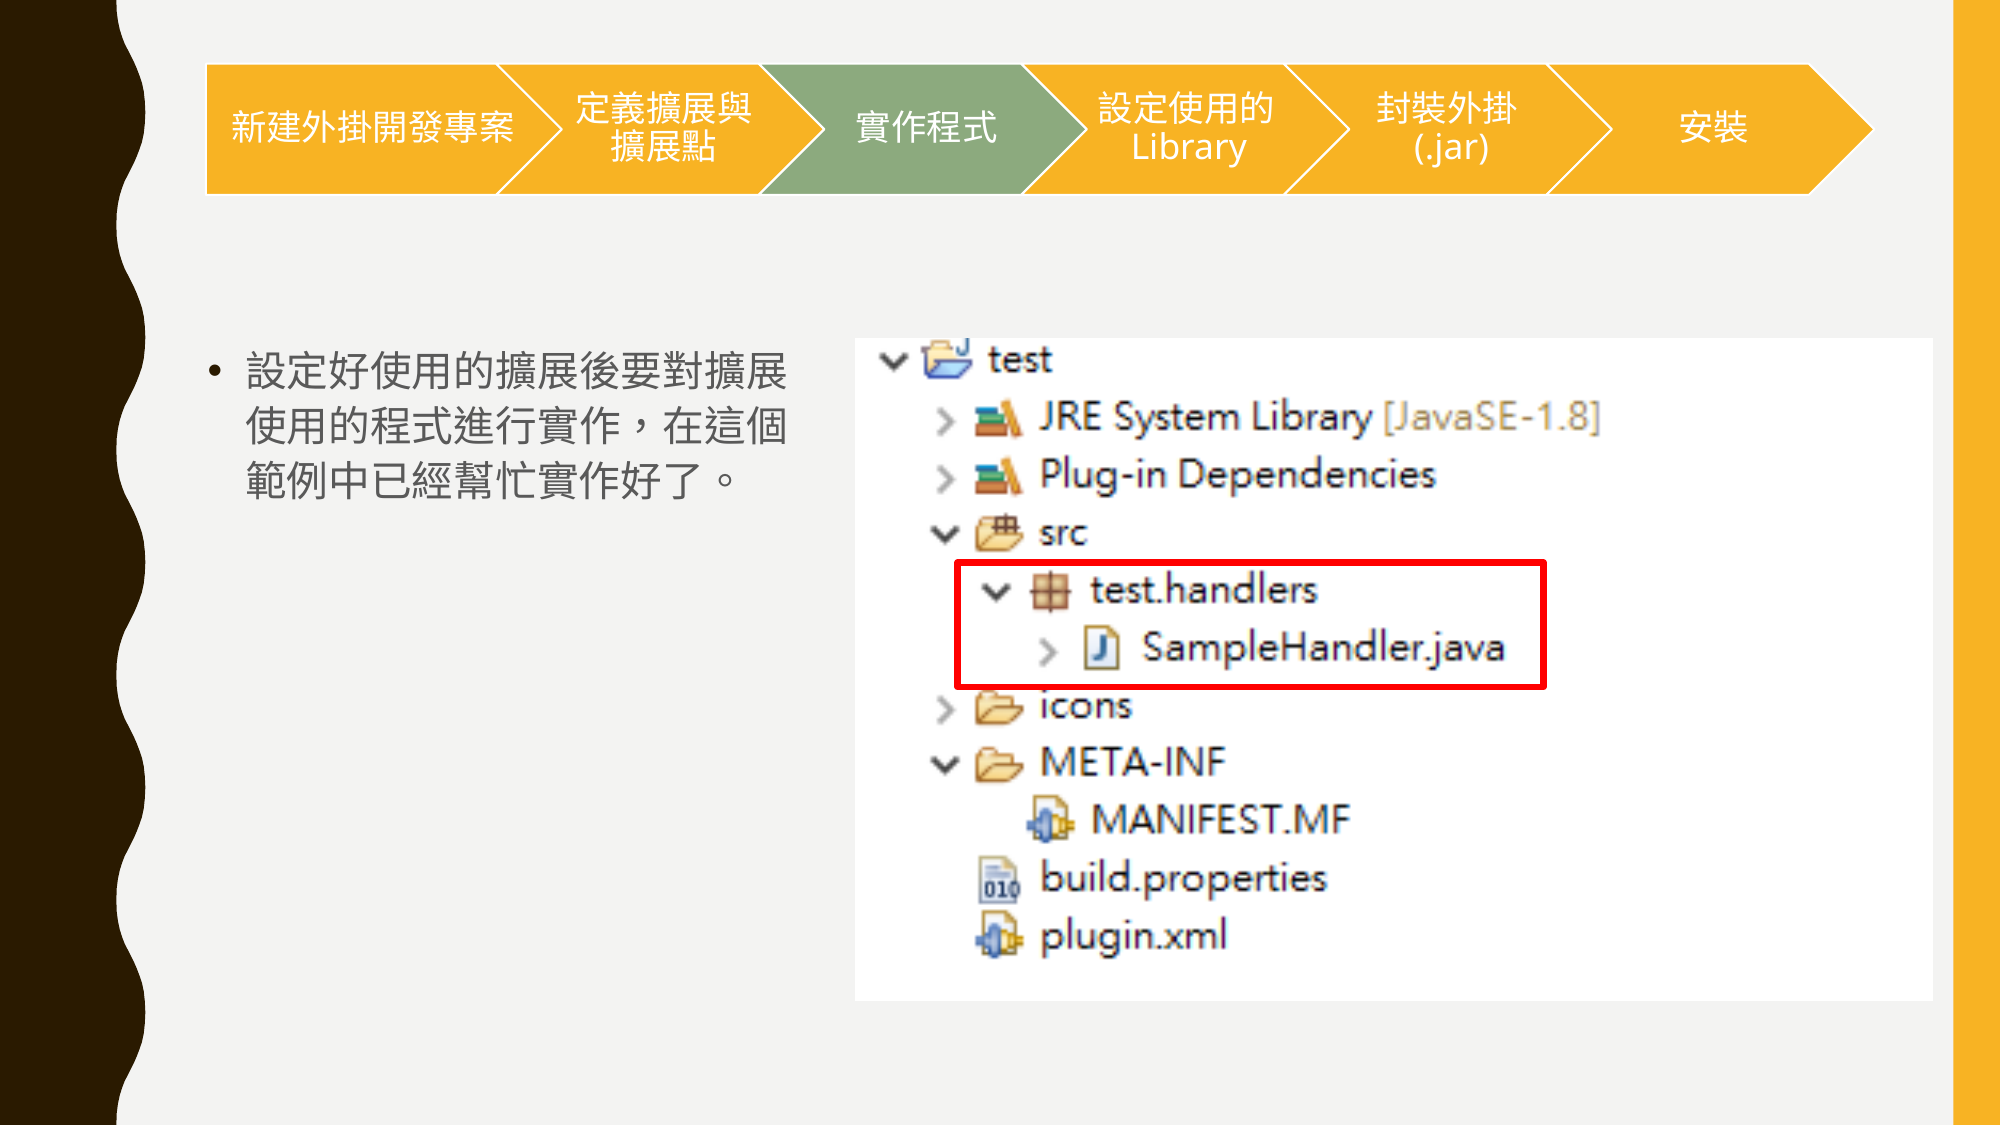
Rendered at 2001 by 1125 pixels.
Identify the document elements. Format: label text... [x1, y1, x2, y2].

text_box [205, 28, 1876, 231]
picture [855, 338, 1933, 1001]
list 設定好使用的擴展後要對擴展使用的程式進行實作，在這個範例中已經幫忙實作好了。 [192, 267, 814, 858]
